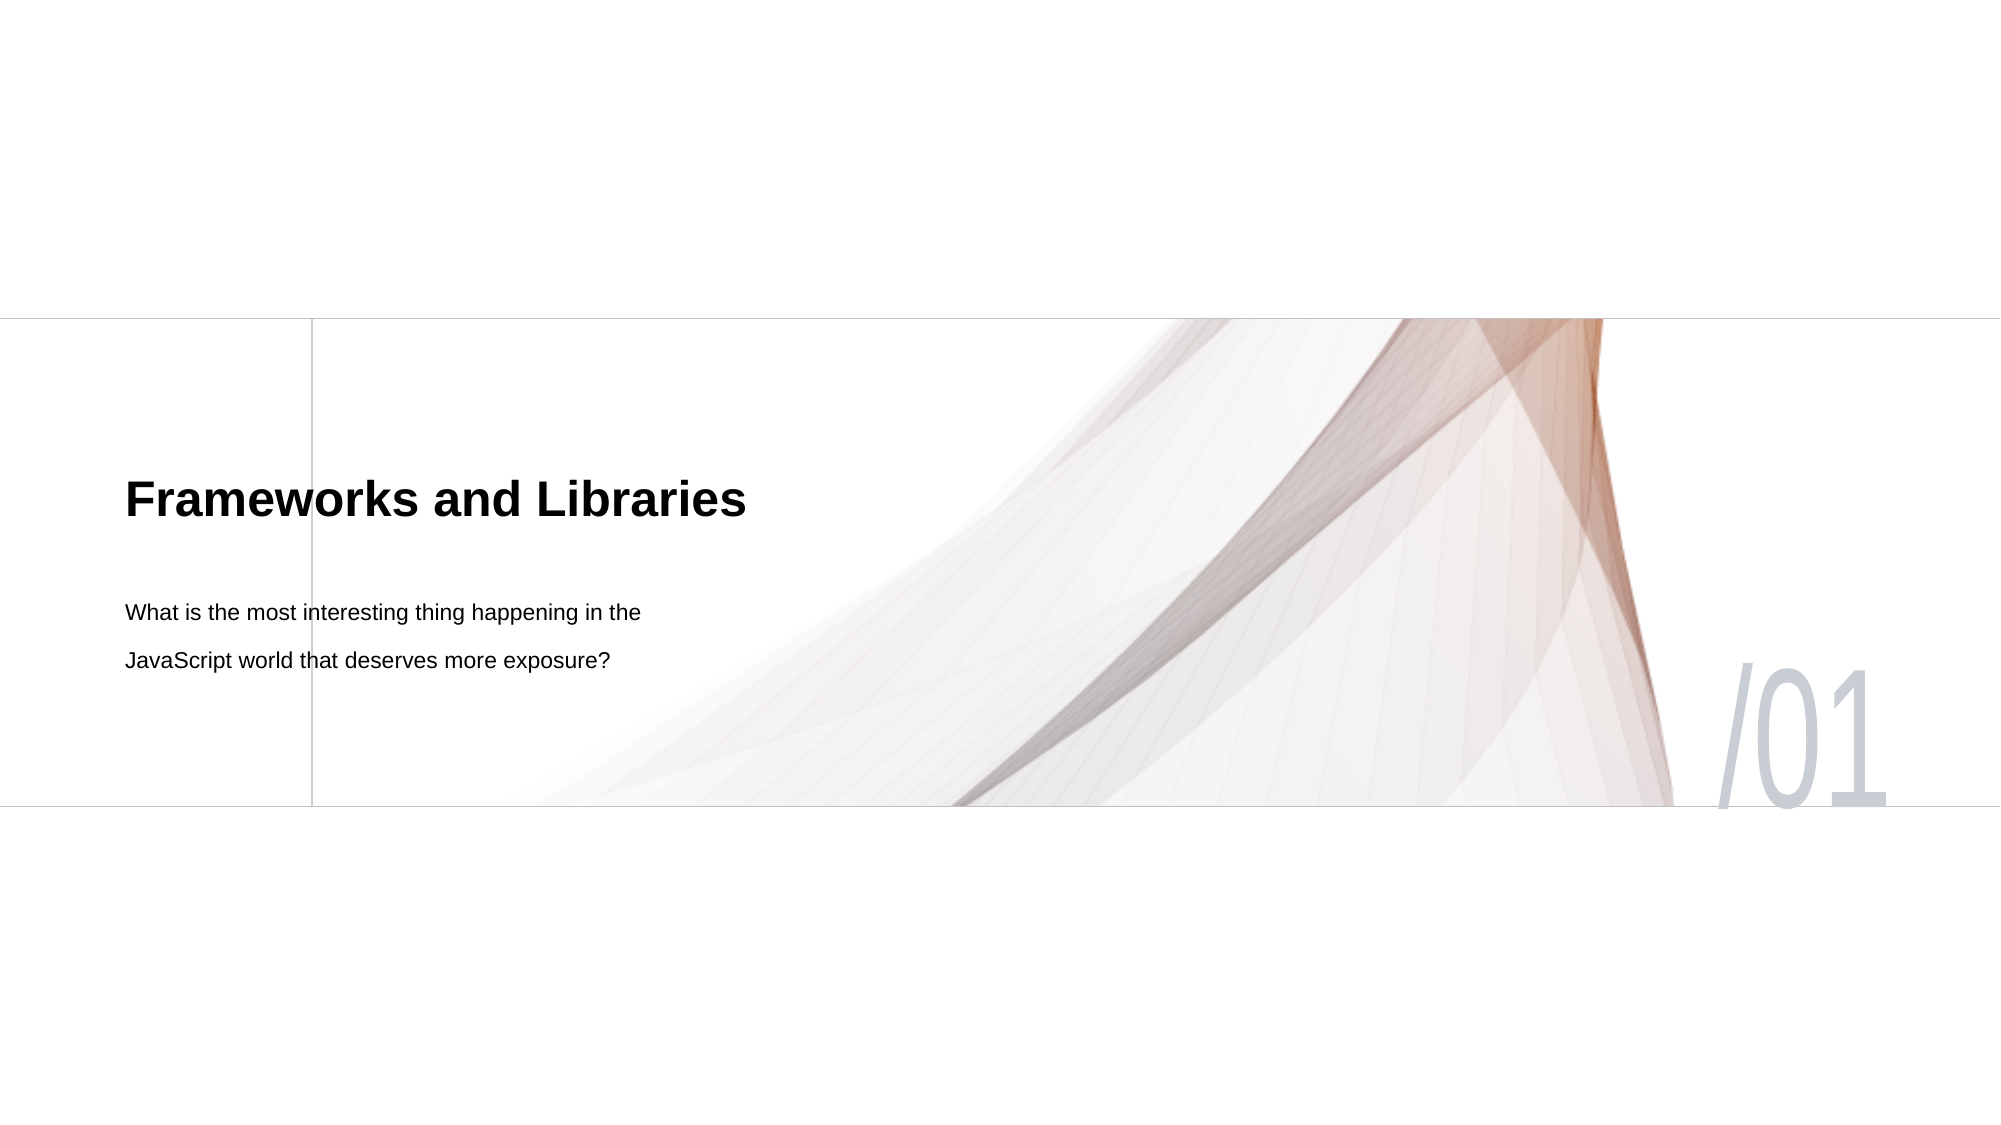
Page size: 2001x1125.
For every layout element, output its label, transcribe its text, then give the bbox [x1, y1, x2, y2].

list What is the most interesting thing happening in the JavaScript world that deserves more exposure? [109, 589, 1166, 757]
title Frameworks and Libraries [109, 427, 1166, 536]
picture [0, 319, 2000, 806]
